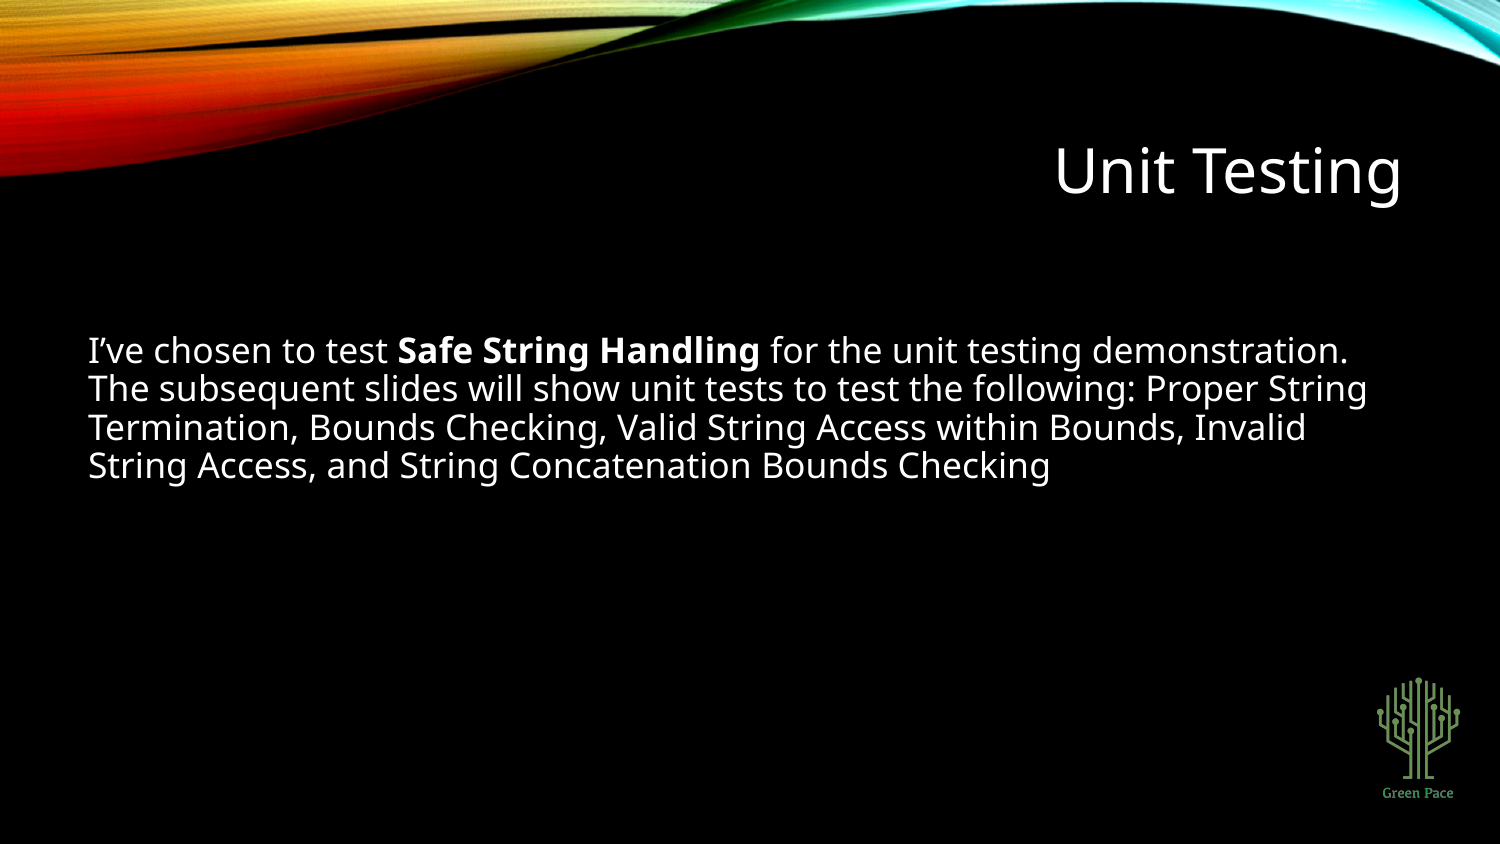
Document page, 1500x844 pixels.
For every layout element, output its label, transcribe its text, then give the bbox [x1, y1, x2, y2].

picture [0, 0, 1500, 178]
picture [1363, 669, 1473, 811]
title Unit Testing [356, 94, 1416, 254]
list I’ve chosen to test Safe String Handling for the unit testing demonstration. The subsequent slides will show unit tests to test the following: Proper String Termination, Bounds Checking, Valid String Access within Bounds, Invalid String Access, and String Concatenation Bounds Checking [76, 268, 1409, 764]
